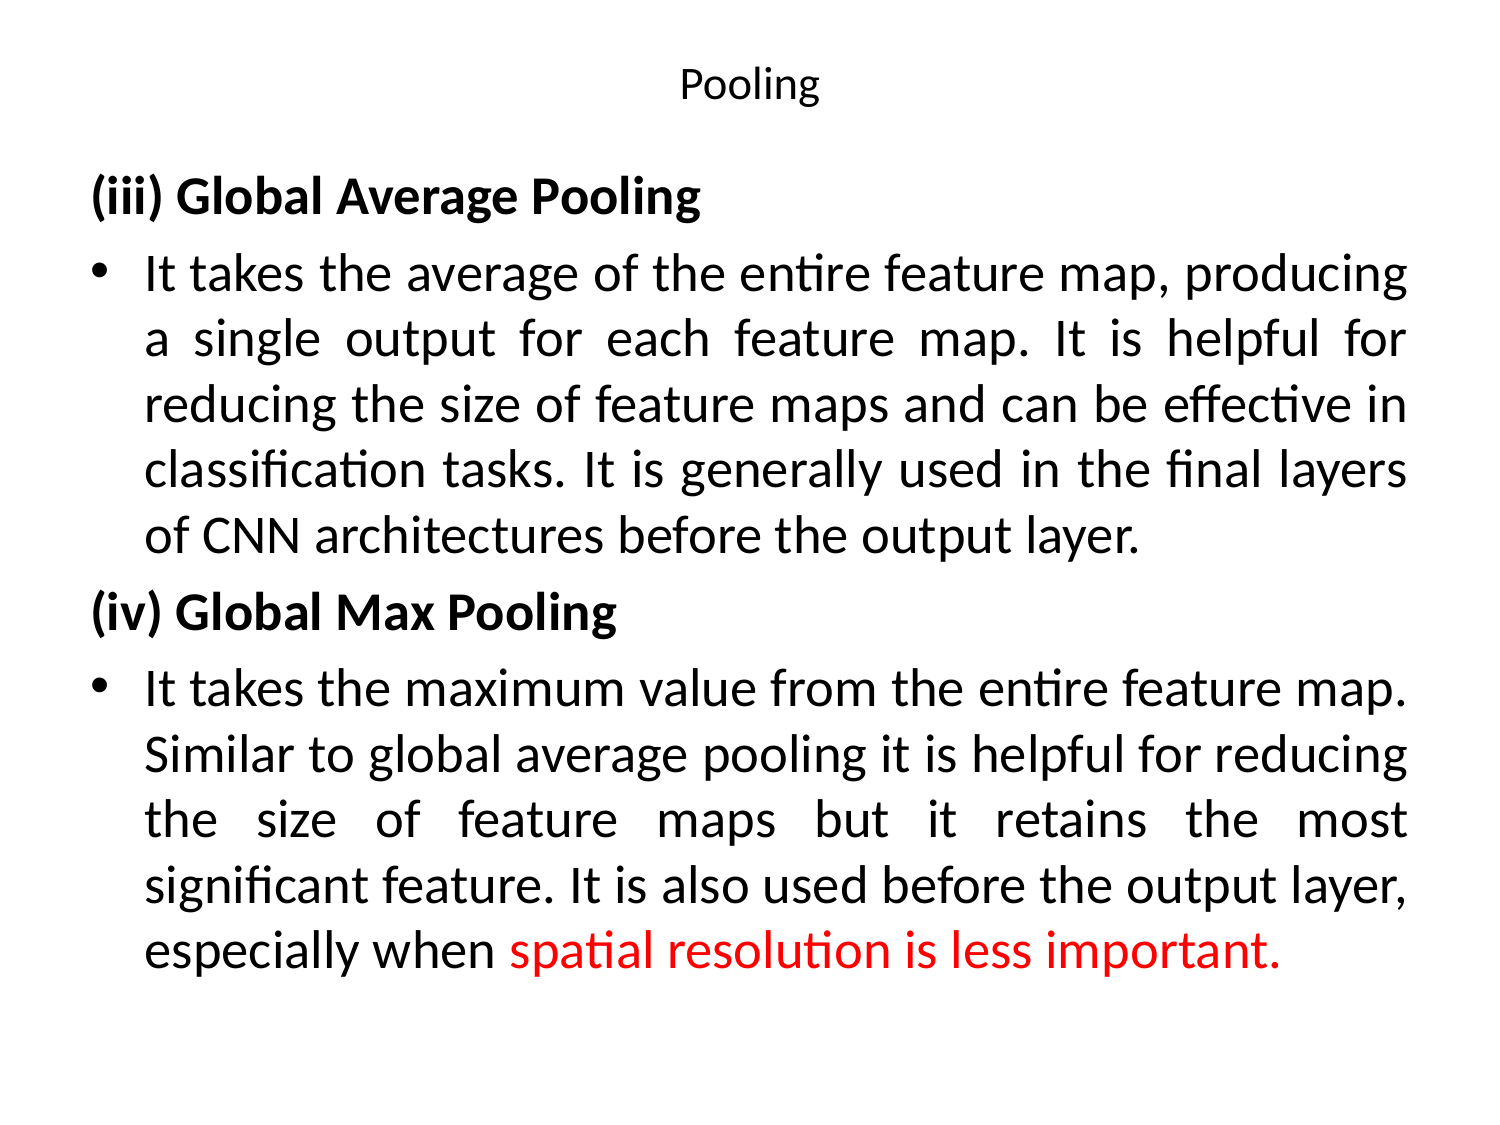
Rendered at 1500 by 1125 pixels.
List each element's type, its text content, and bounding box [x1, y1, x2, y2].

list (iii) Global Average Pooling It takes the average of the entire feature map, producing a single output for each feature map. It is helpful for reducing the size of feature maps and can be effective in classification tasks. It is generally used in the final layers of CNN architectures before the output layer. (iv) Global Max Pooling It takes the maximum value from the entire feature map. Similar to global average pooling it is helpful for reducing the size of feature maps but it retains the most significant feature. It is also used before the output layer, especially when spatial resolution is less important. [75, 152, 1425, 1005]
title Pooling [75, 45, 1425, 118]
